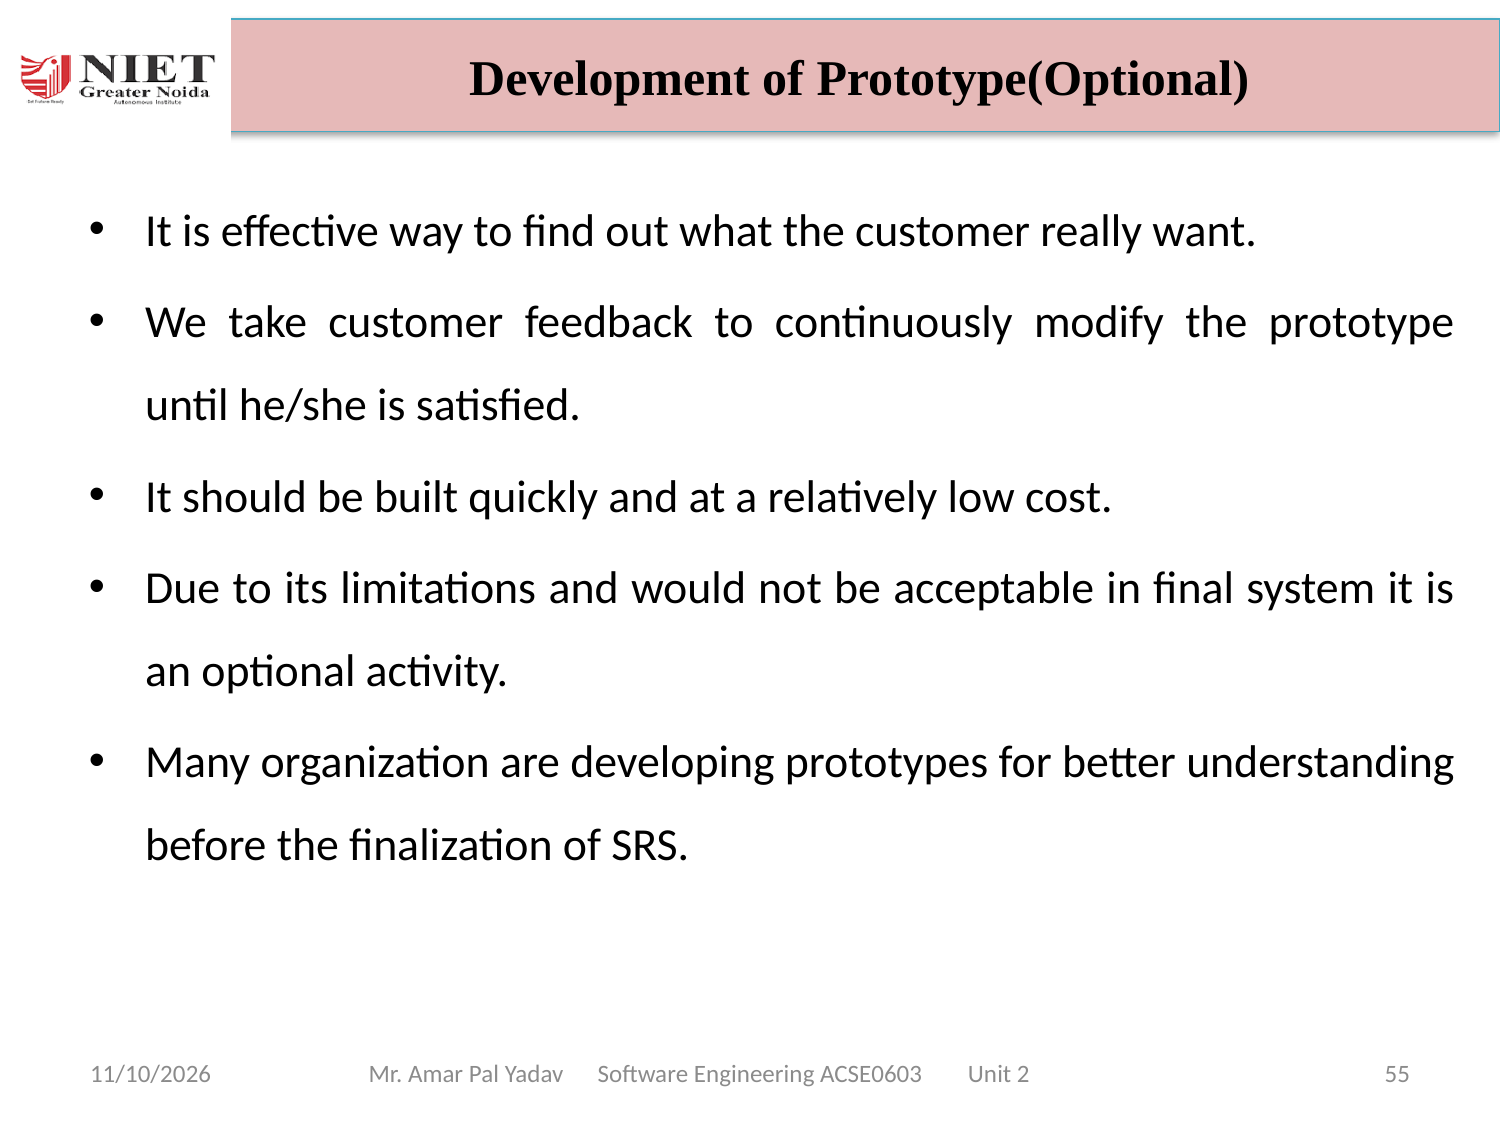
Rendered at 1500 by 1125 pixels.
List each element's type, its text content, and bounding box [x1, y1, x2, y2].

text_box Development of Prototype(Optional) [235, 18, 1500, 132]
list It is effective way to find out what the customer really want. We take customer feedback to continuously modify the prototype until he/she is satisfied. It should be built quickly and at a relatively low cost. Due to its limitations and would not be acceptable in final system it is an optional activity. Many organization are developing prototypes for better understanding before the finalization of SRS. [73, 165, 1471, 866]
footer Mr. Amar Pal Yadav Software Engineering ACSE0603 Unit 2 [425, 1042, 1138, 1103]
picture [6, 5, 231, 153]
slide_number 55 [1138, 1042, 1425, 1103]
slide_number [75, 1042, 425, 1103]
